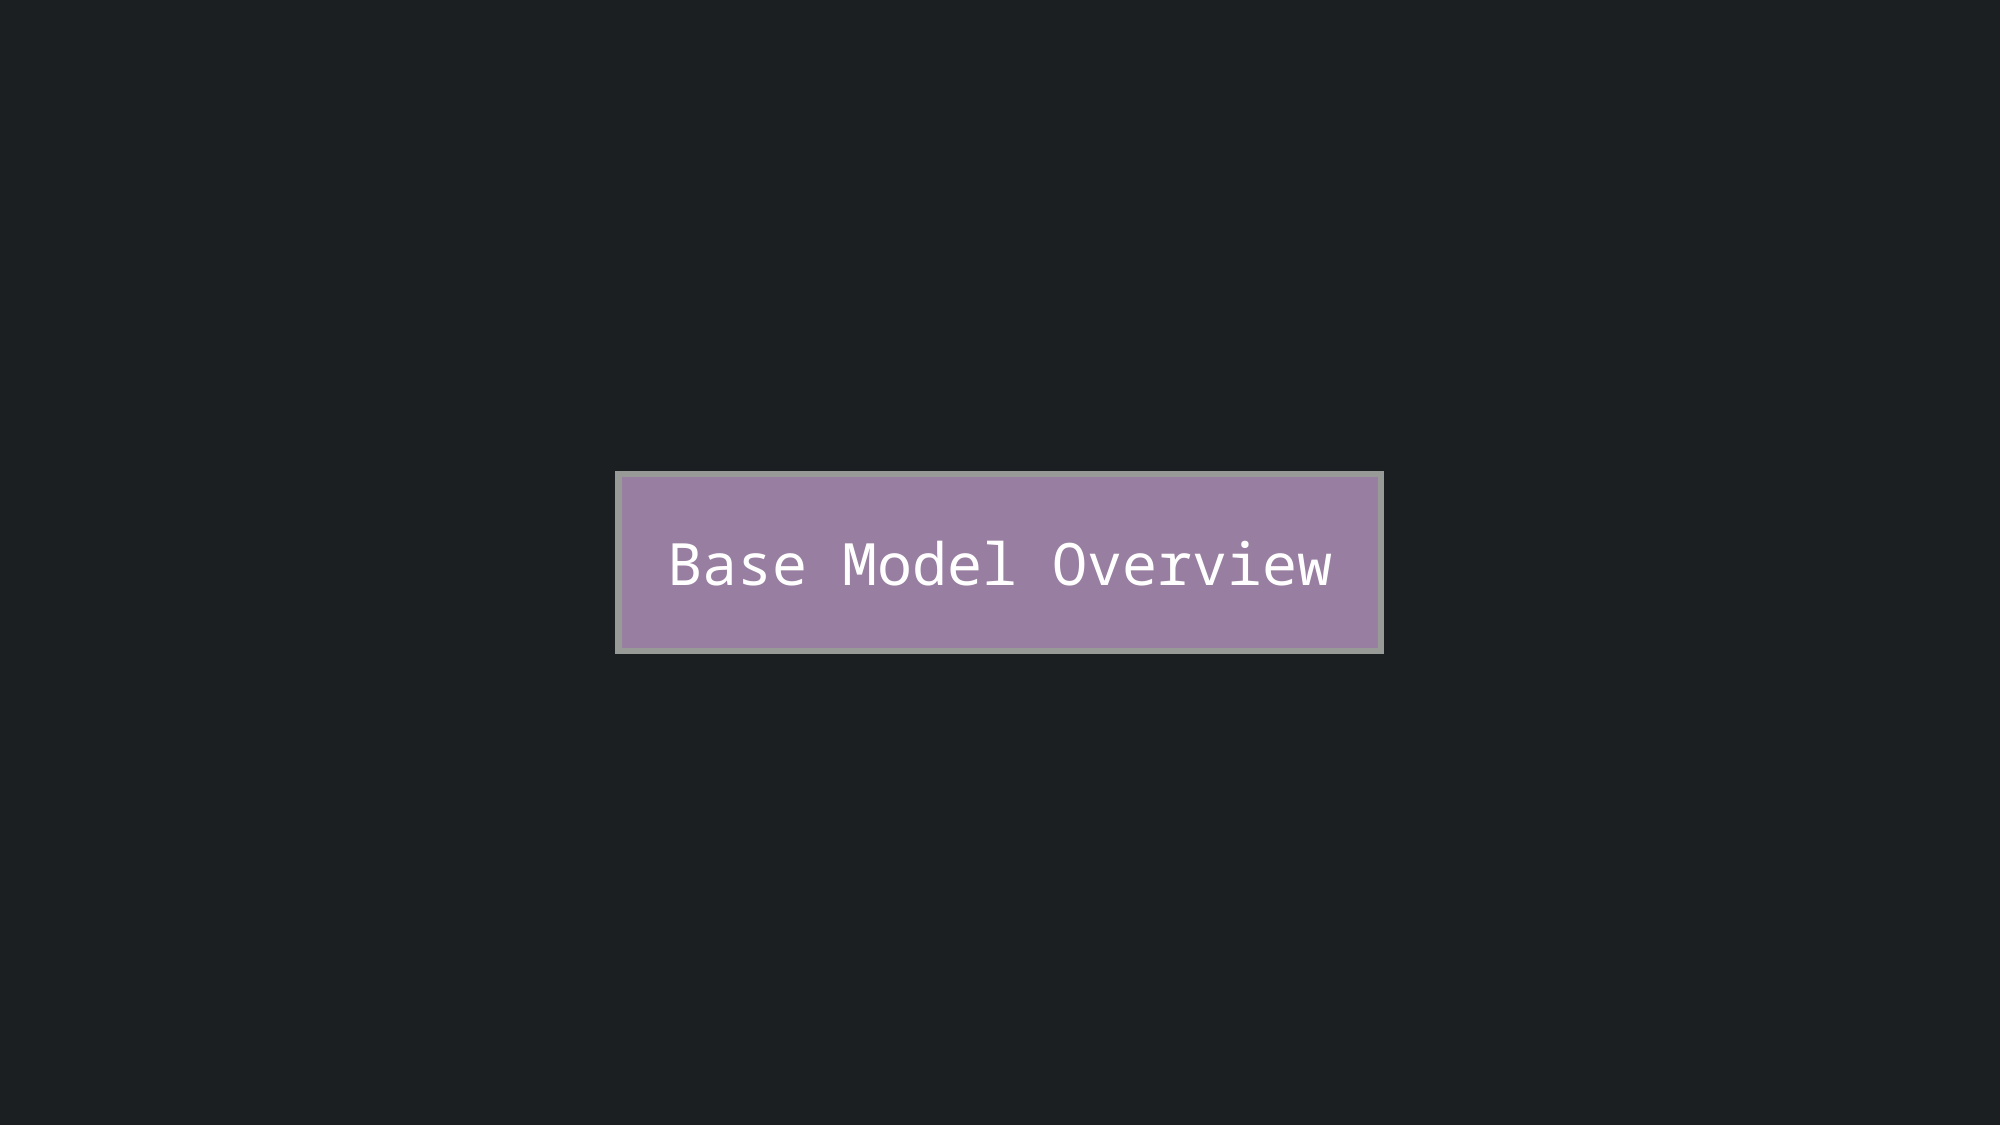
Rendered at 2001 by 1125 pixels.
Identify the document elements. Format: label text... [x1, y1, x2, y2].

text_box Base Model Overview [618, 473, 1382, 652]
